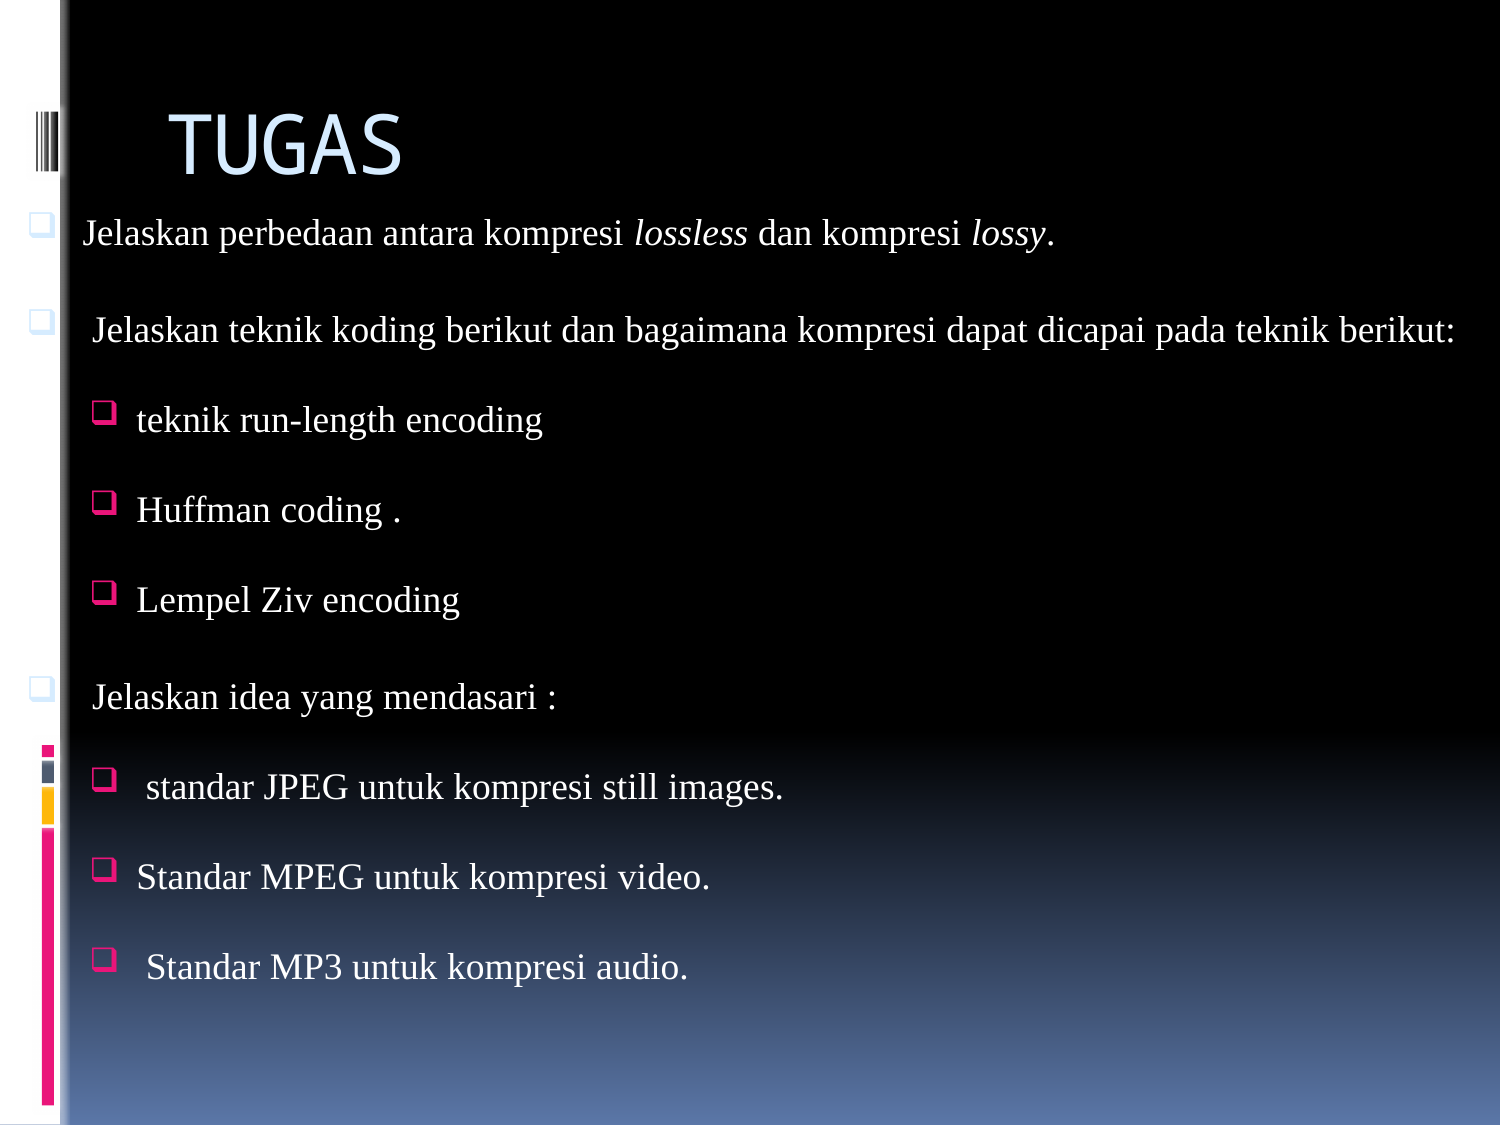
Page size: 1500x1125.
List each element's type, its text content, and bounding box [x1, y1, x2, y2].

title TUGAS [150, 84, 1425, 199]
list Jelaskan perbedaan antara kompresi lossless dan kompresi lossy. Jelaskan teknik koding berikut dan bagaimana kompresi dapat dicapai pada teknik berikut: teknik run-length encoding Huffman coding . Lempel Ziv encoding Jelaskan idea yang mendasari : standar JPEG untuk kompresi still images. Standar MPEG untuk kompresi video. Standar MP3 untuk kompresi audio. [0, 199, 1476, 1076]
